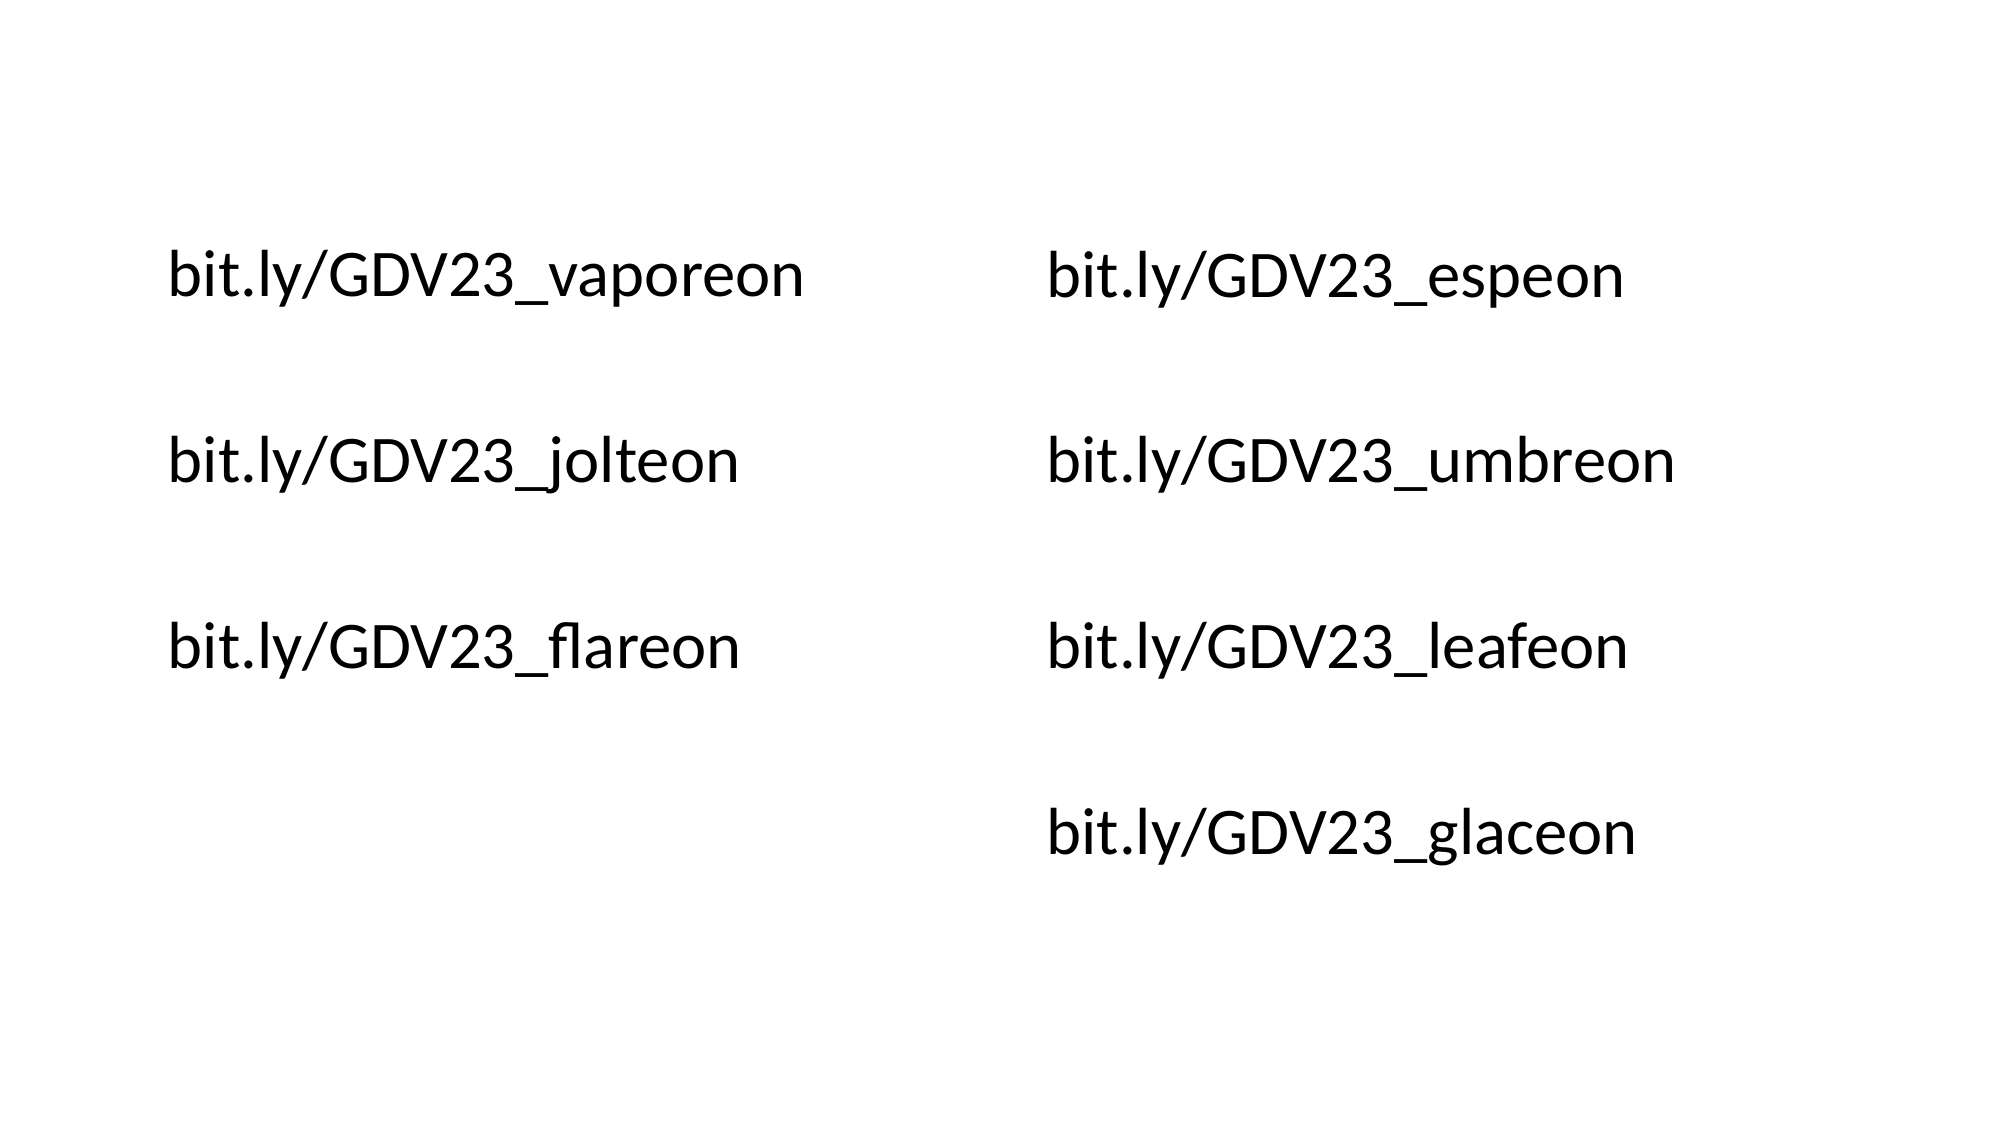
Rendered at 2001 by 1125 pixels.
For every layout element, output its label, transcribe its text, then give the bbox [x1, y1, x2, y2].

list bit.ly/GDV23_vaporeon bit.ly/GDV23_jolteon bit.ly/GDV23_flareon [152, 231, 906, 946]
text_box bit.ly/GDV23_espeon bit.ly/GDV23_umbreon bit.ly/GDV23_leafeon bit.ly/GDV23_glaceon [1031, 231, 1784, 946]
